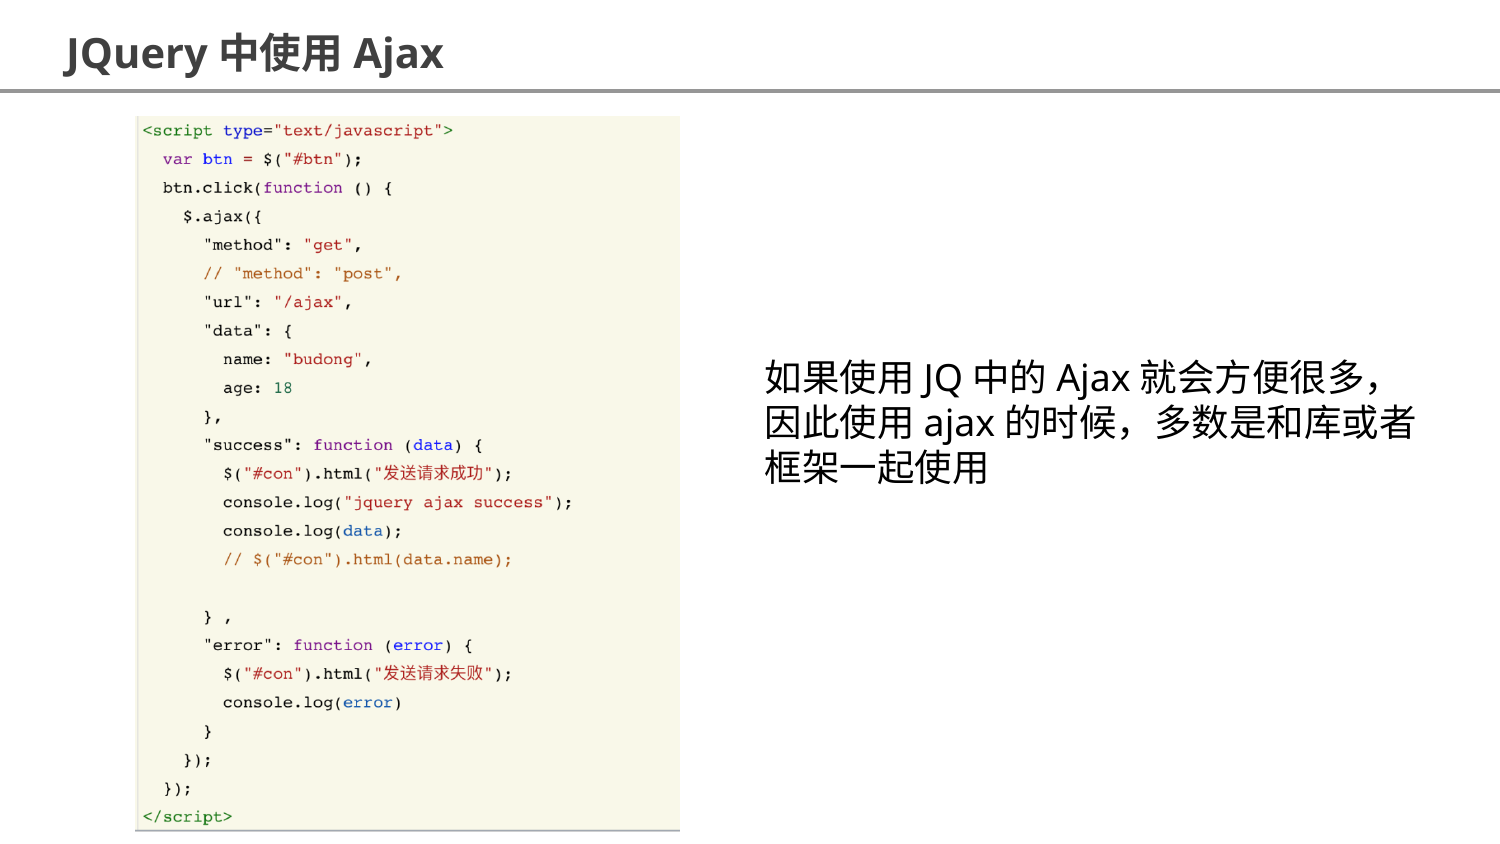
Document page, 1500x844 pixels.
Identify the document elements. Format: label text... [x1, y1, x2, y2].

picture [135, 116, 680, 832]
text_box JQuery中使用Ajax [51, 9, 550, 85]
text_box 如果使用JQ中的Ajax就会方便很多，因此使用ajax的时候，多数是和库或者框架一起使用 [750, 346, 1447, 496]
